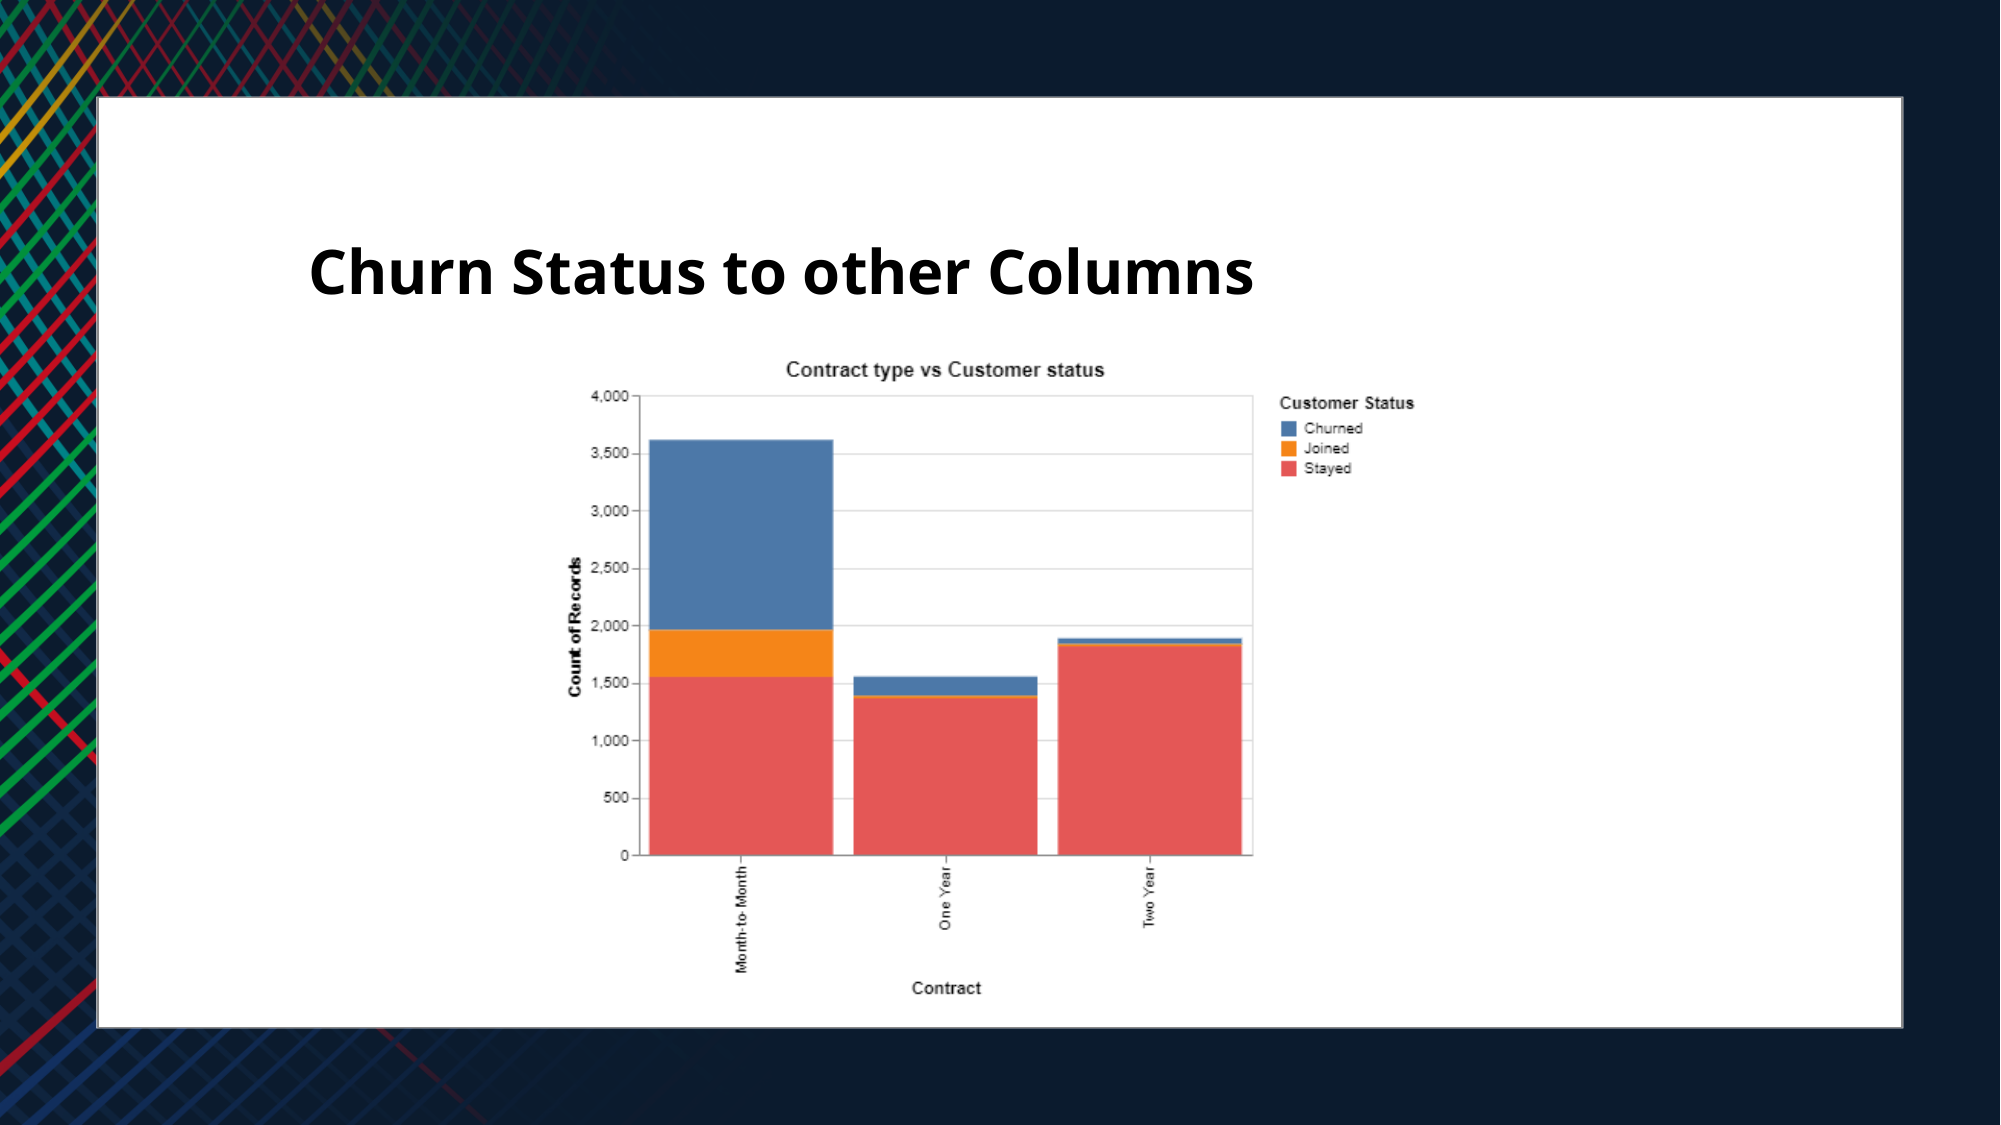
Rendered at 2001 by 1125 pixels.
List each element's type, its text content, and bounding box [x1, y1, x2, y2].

picture [0, 0, 2000, 1125]
text_box Churn Status to other Columns [293, 218, 1563, 327]
text_box [98, 97, 1902, 1028]
